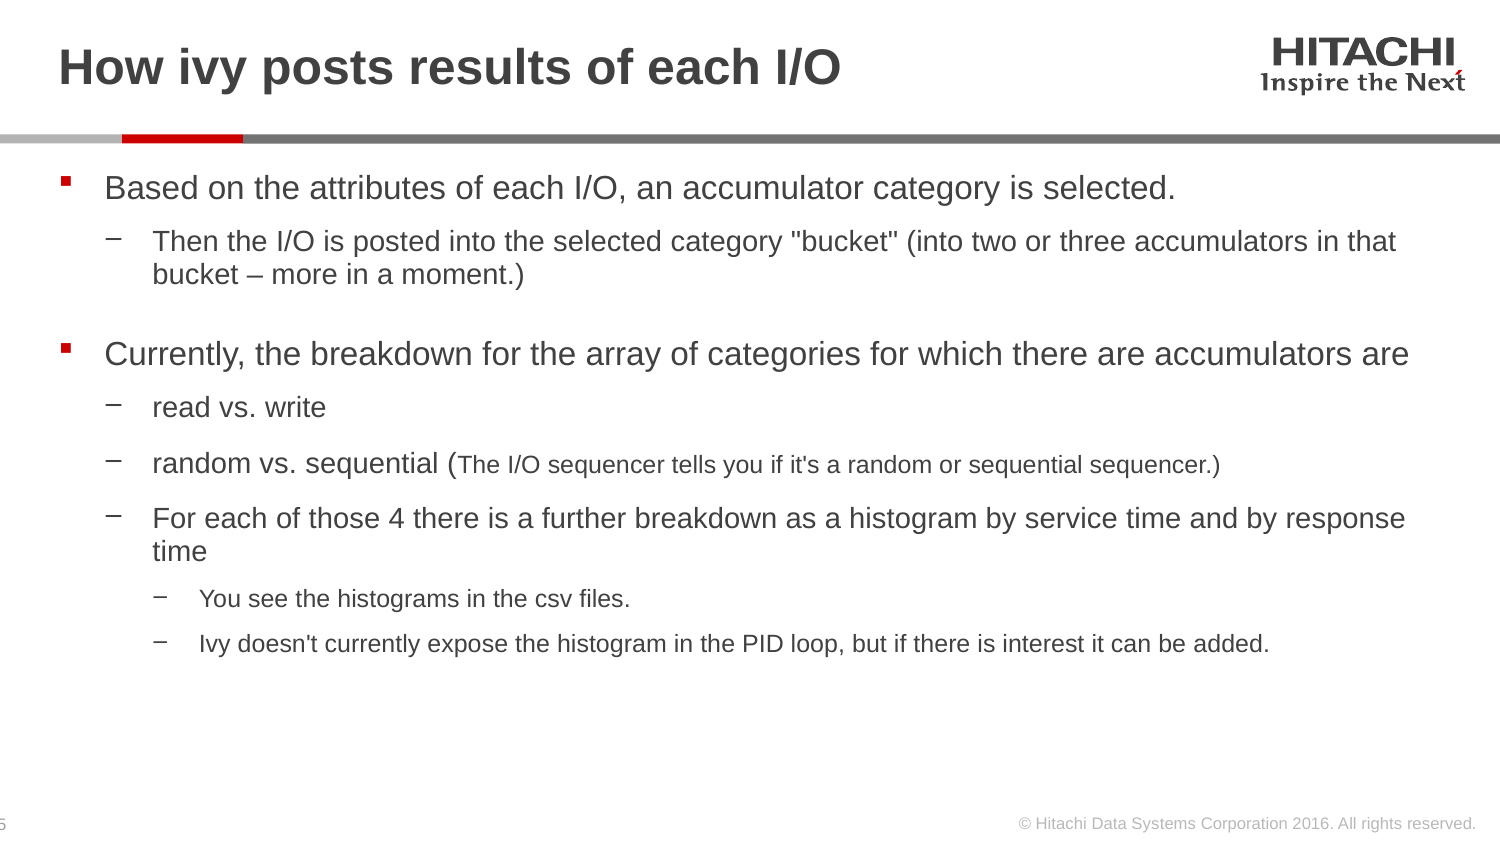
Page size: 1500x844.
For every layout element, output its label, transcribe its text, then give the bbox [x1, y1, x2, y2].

list Based on the attributes of each I/O, an accumulator category is selected. Then the I/O is posted into the selected category "bucket" (into two or three accumulators in that bucket – more in a moment.) Currently, the breakdown for the array of categories for which there are accumulators are read vs. write random vs. sequential (The I/O sequencer tells you if it's a random or sequential sequencer.) For each of those 4 there is a further breakdown as a histogram by service time and by response time You see the histograms in the csv files. Ivy doesn't currently expose the histogram in the PID loop, but if there is interest it can be added. [43, 158, 1452, 481]
title How ivy posts results of each I/O [43, 8, 1200, 129]
